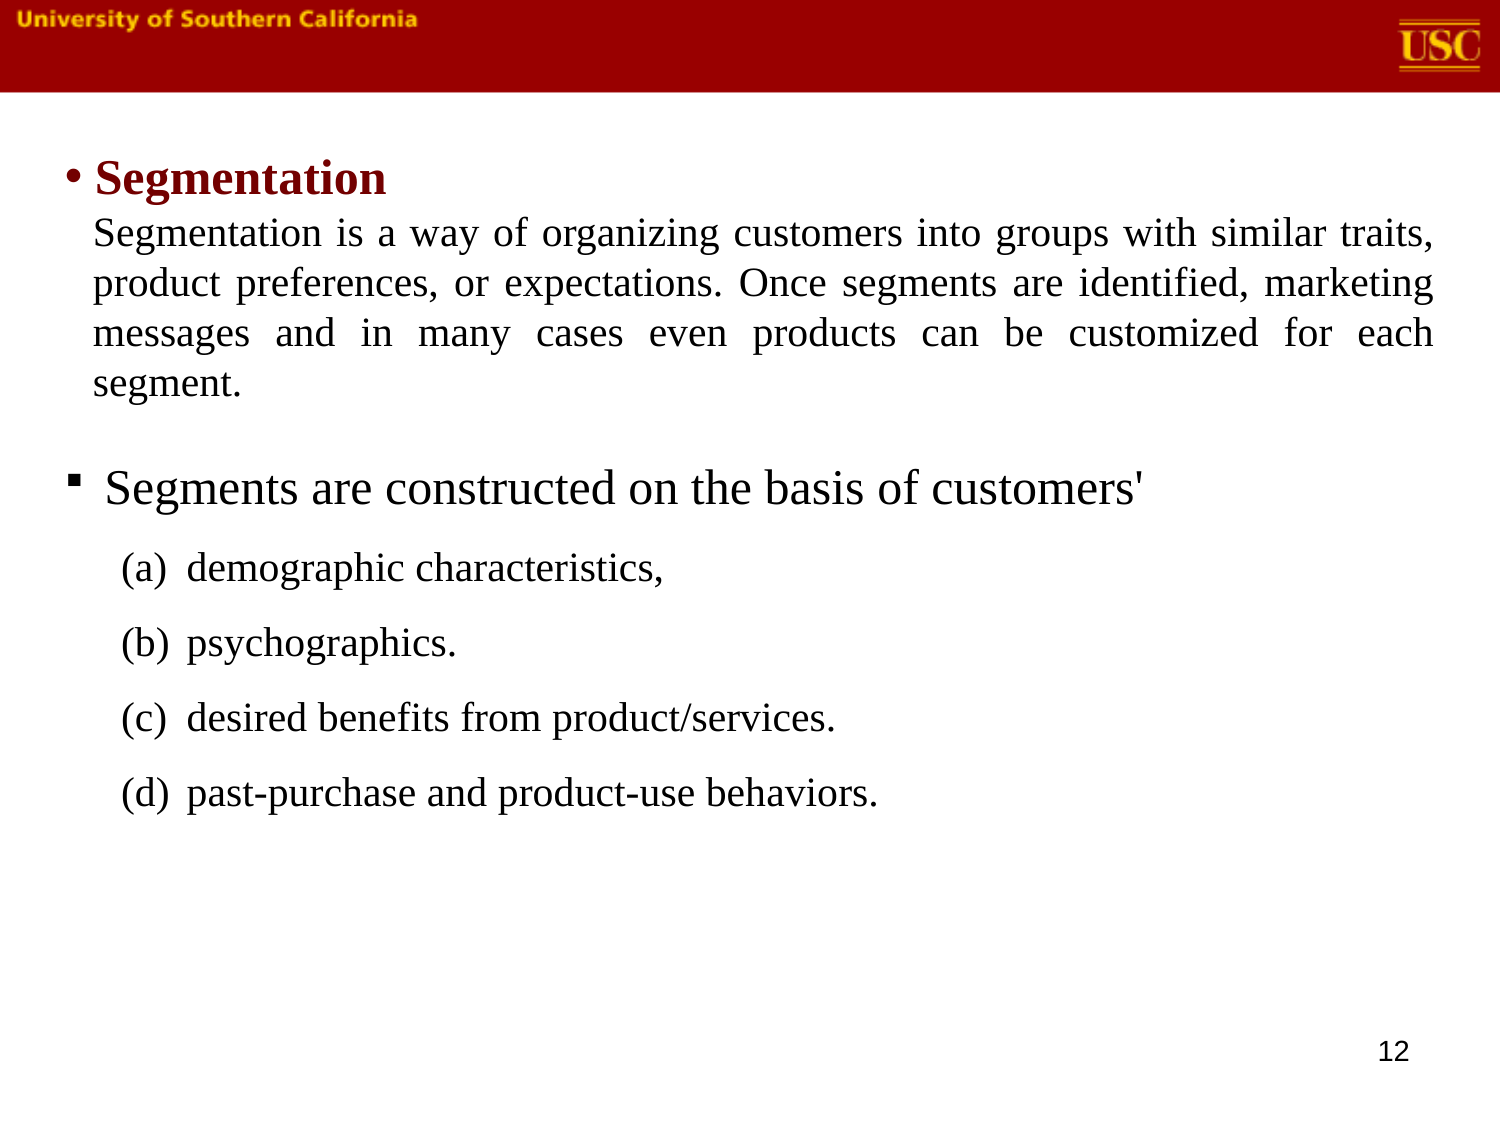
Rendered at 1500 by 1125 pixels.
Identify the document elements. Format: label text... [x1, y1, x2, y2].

text_box Segmentation Segmentation is a way of organizing customers into groups with similar traits, product preferences, or expectations. Once segments are identified, marketing messages and in many cases even products can be customized for each segment. Segments are constructed on the basis of customers' demographic characteristics, psychographics. desired benefits from product/services. past-purchase and product-use behaviors. [50, 137, 1450, 868]
slide_number 12 [1074, 1024, 1425, 1103]
picture [0, 0, 1500, 1125]
